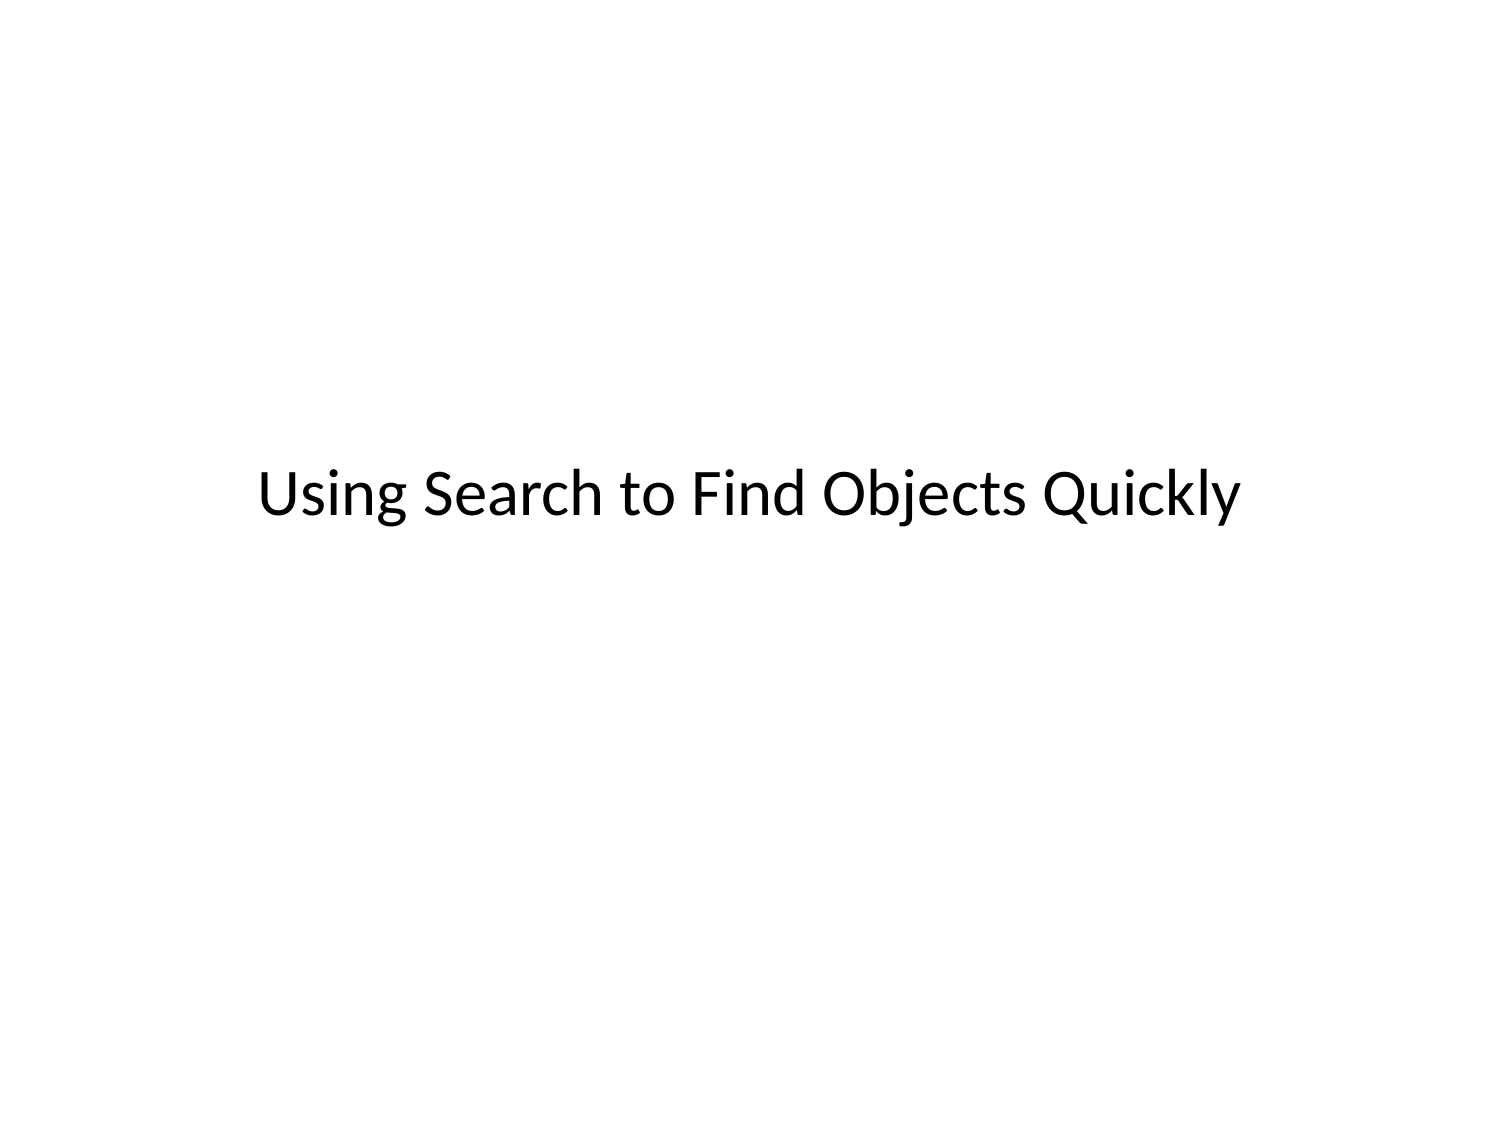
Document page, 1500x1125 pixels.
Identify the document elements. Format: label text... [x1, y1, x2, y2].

list Using Search to Find Objects Quickly [75, 441, 1425, 1005]
